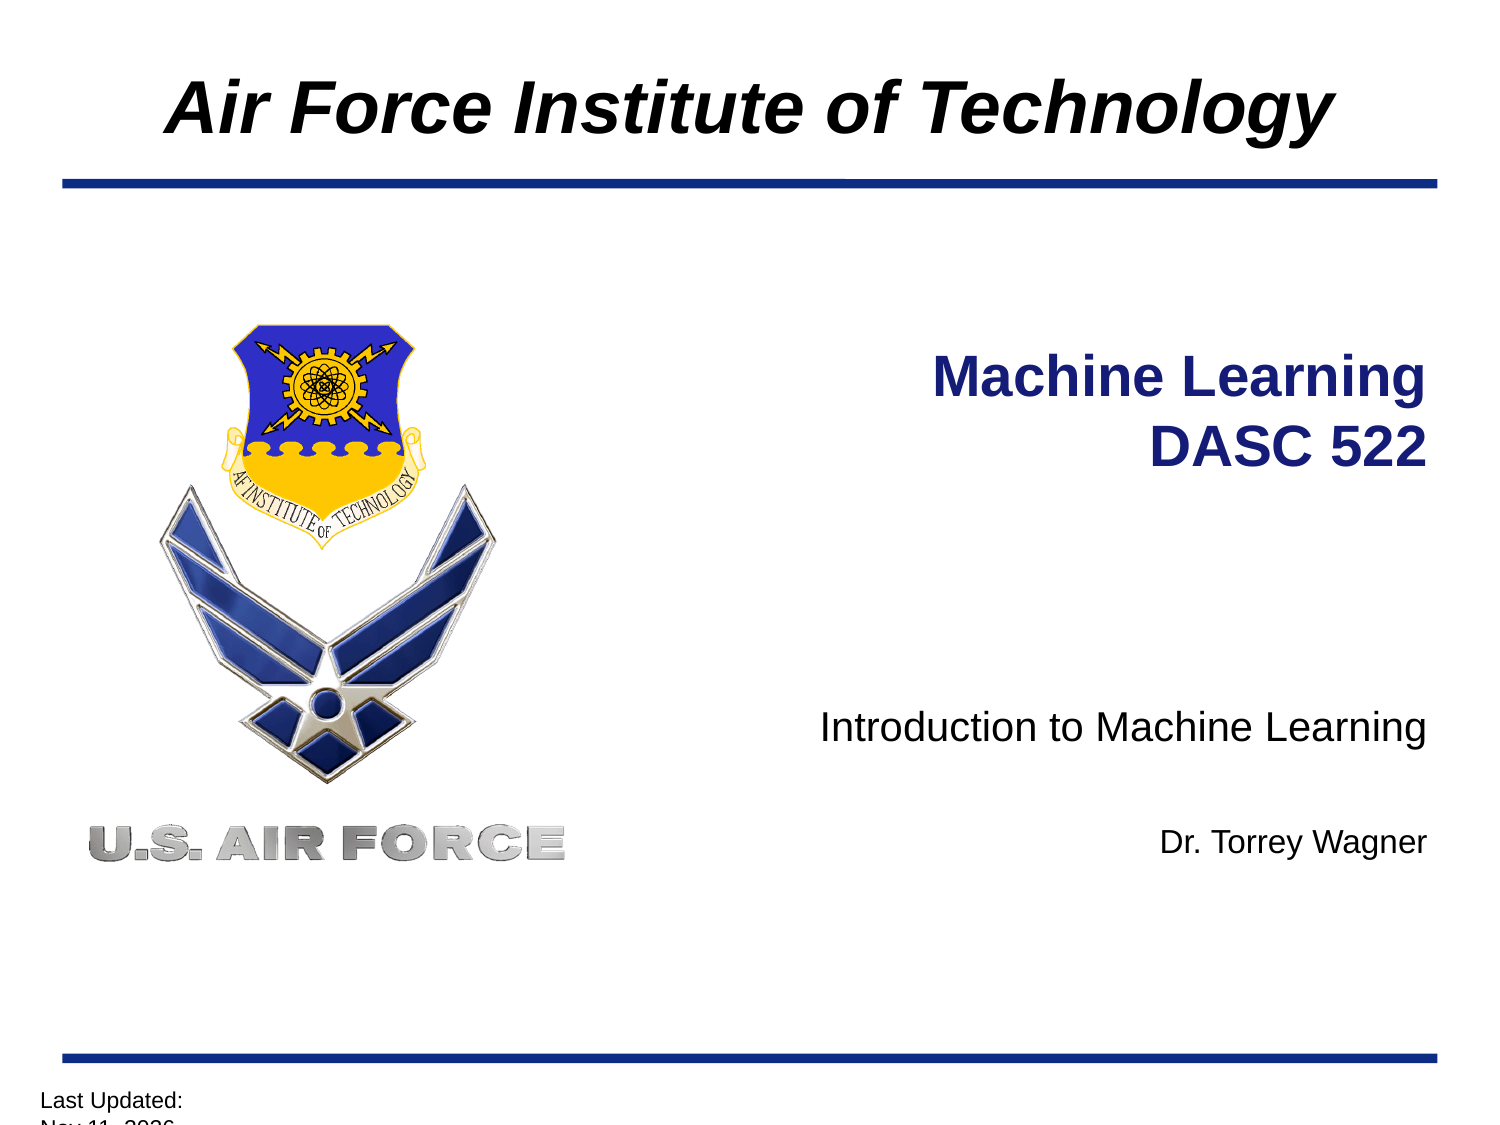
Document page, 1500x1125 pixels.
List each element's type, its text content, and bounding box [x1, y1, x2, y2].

picture [221, 324, 426, 437]
title Machine Learning DASC 522 [541, 287, 1443, 529]
picture [63, 462, 174, 880]
text_box Introduction to Machine Learning Dr. Torrey Wagner [598, 673, 1443, 936]
subtitle [174, 437, 1425, 988]
